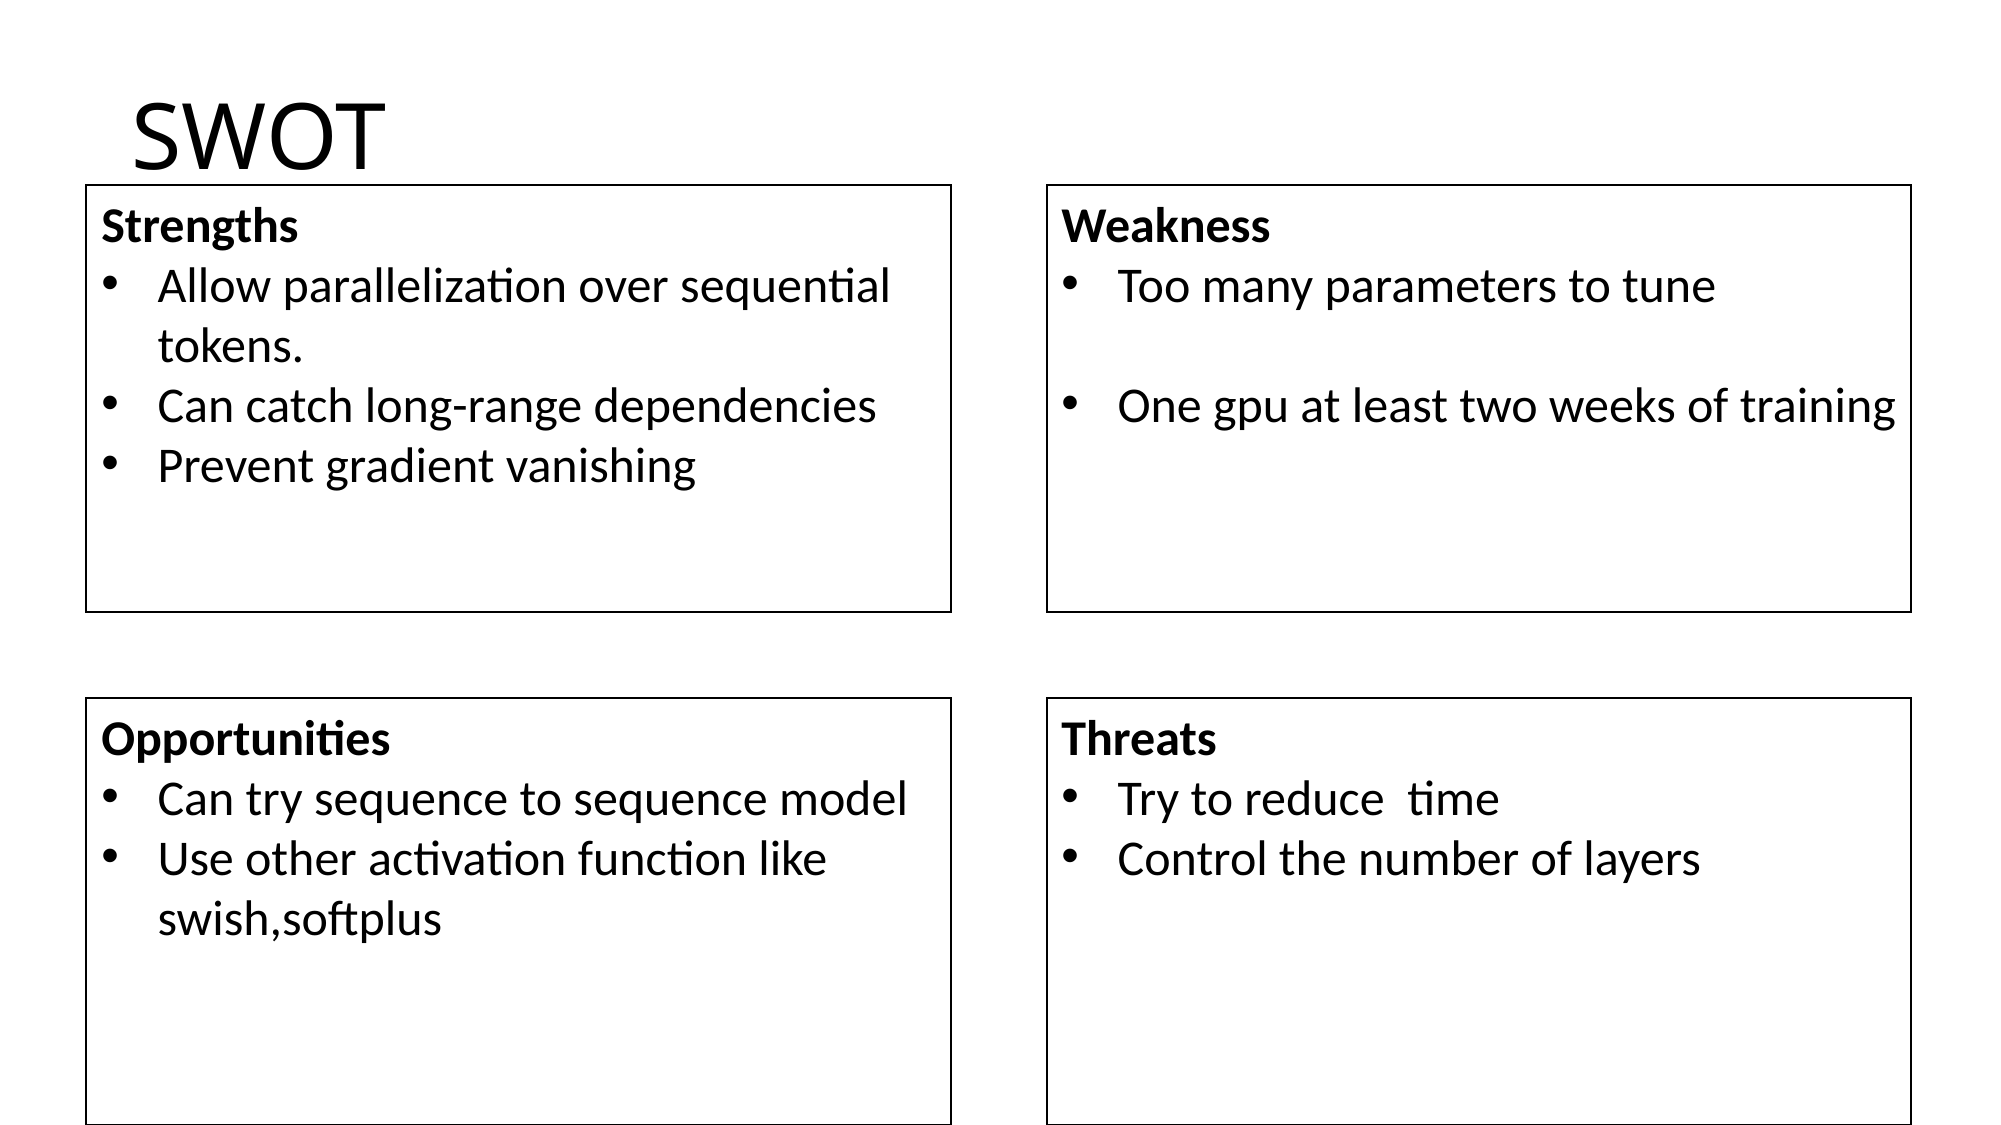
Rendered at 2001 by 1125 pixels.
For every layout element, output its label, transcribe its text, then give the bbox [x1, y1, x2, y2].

text_box Weakness Too many parameters to tune One gpu at least two weeks of training [1046, 185, 1912, 697]
text_box [1046, 1073, 1912, 1125]
title SWOT [116, 31, 1842, 249]
text_box Opportunities Can try sequence to sequence model Use other activation function like swish,softplus [86, 697, 952, 953]
text_box [85, 697, 952, 1125]
text_box Threats Try to reduce time Control the number of layers [1046, 697, 1912, 1073]
text_box Strengths Allow parallelization over sequential tokens. Can catch long-range dependencies Prevent gradient vanishing [86, 185, 952, 680]
